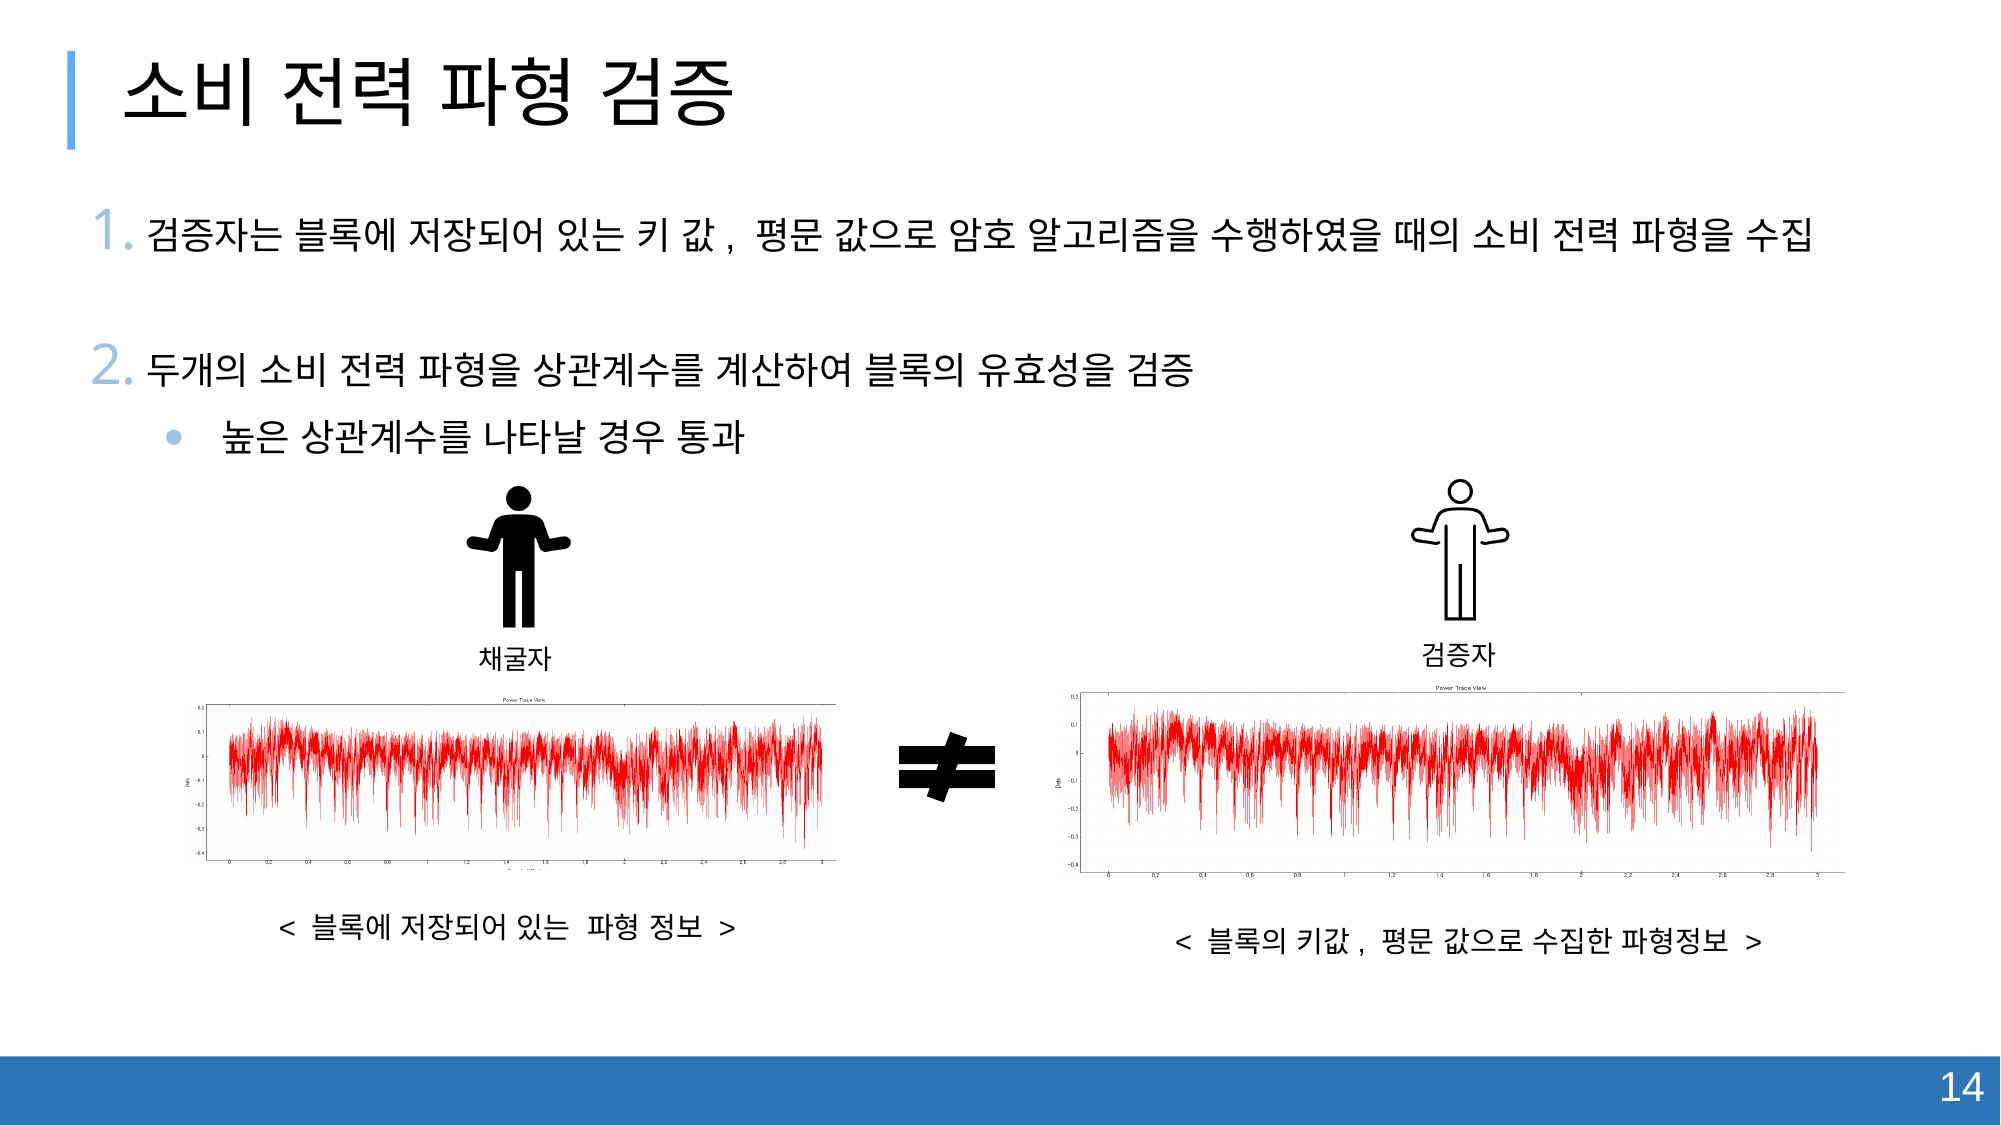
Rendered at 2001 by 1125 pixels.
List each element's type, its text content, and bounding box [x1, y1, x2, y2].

text_box 채굴자 [463, 634, 632, 682]
picture [1052, 684, 1845, 881]
title 소비 전력 파형 검증 [67, 34, 1933, 160]
text_box 검증자 [1407, 630, 1575, 679]
picture [443, 481, 594, 632]
picture [183, 698, 836, 870]
picture [1385, 474, 1536, 625]
text_box 검증자는 블록에 저장되어 있는 키 값, 평문 값으로 암호 알고리즘을 수행하였을 때의 소비 전력 파형을 수집 두개의 소비 전력 파형을 상관계수를 계산하여 블록의 유효성을 검증 높은 상관계수를 나타날 경우 통과 [0, 182, 1983, 535]
text_box < 블록의 키값, 평문 값으로 수집한 파형정보 > [1160, 915, 1990, 966]
text_box < 블록에 저장되어 있는 파형 정보 > [264, 902, 845, 952]
text_box [899, 731, 995, 803]
